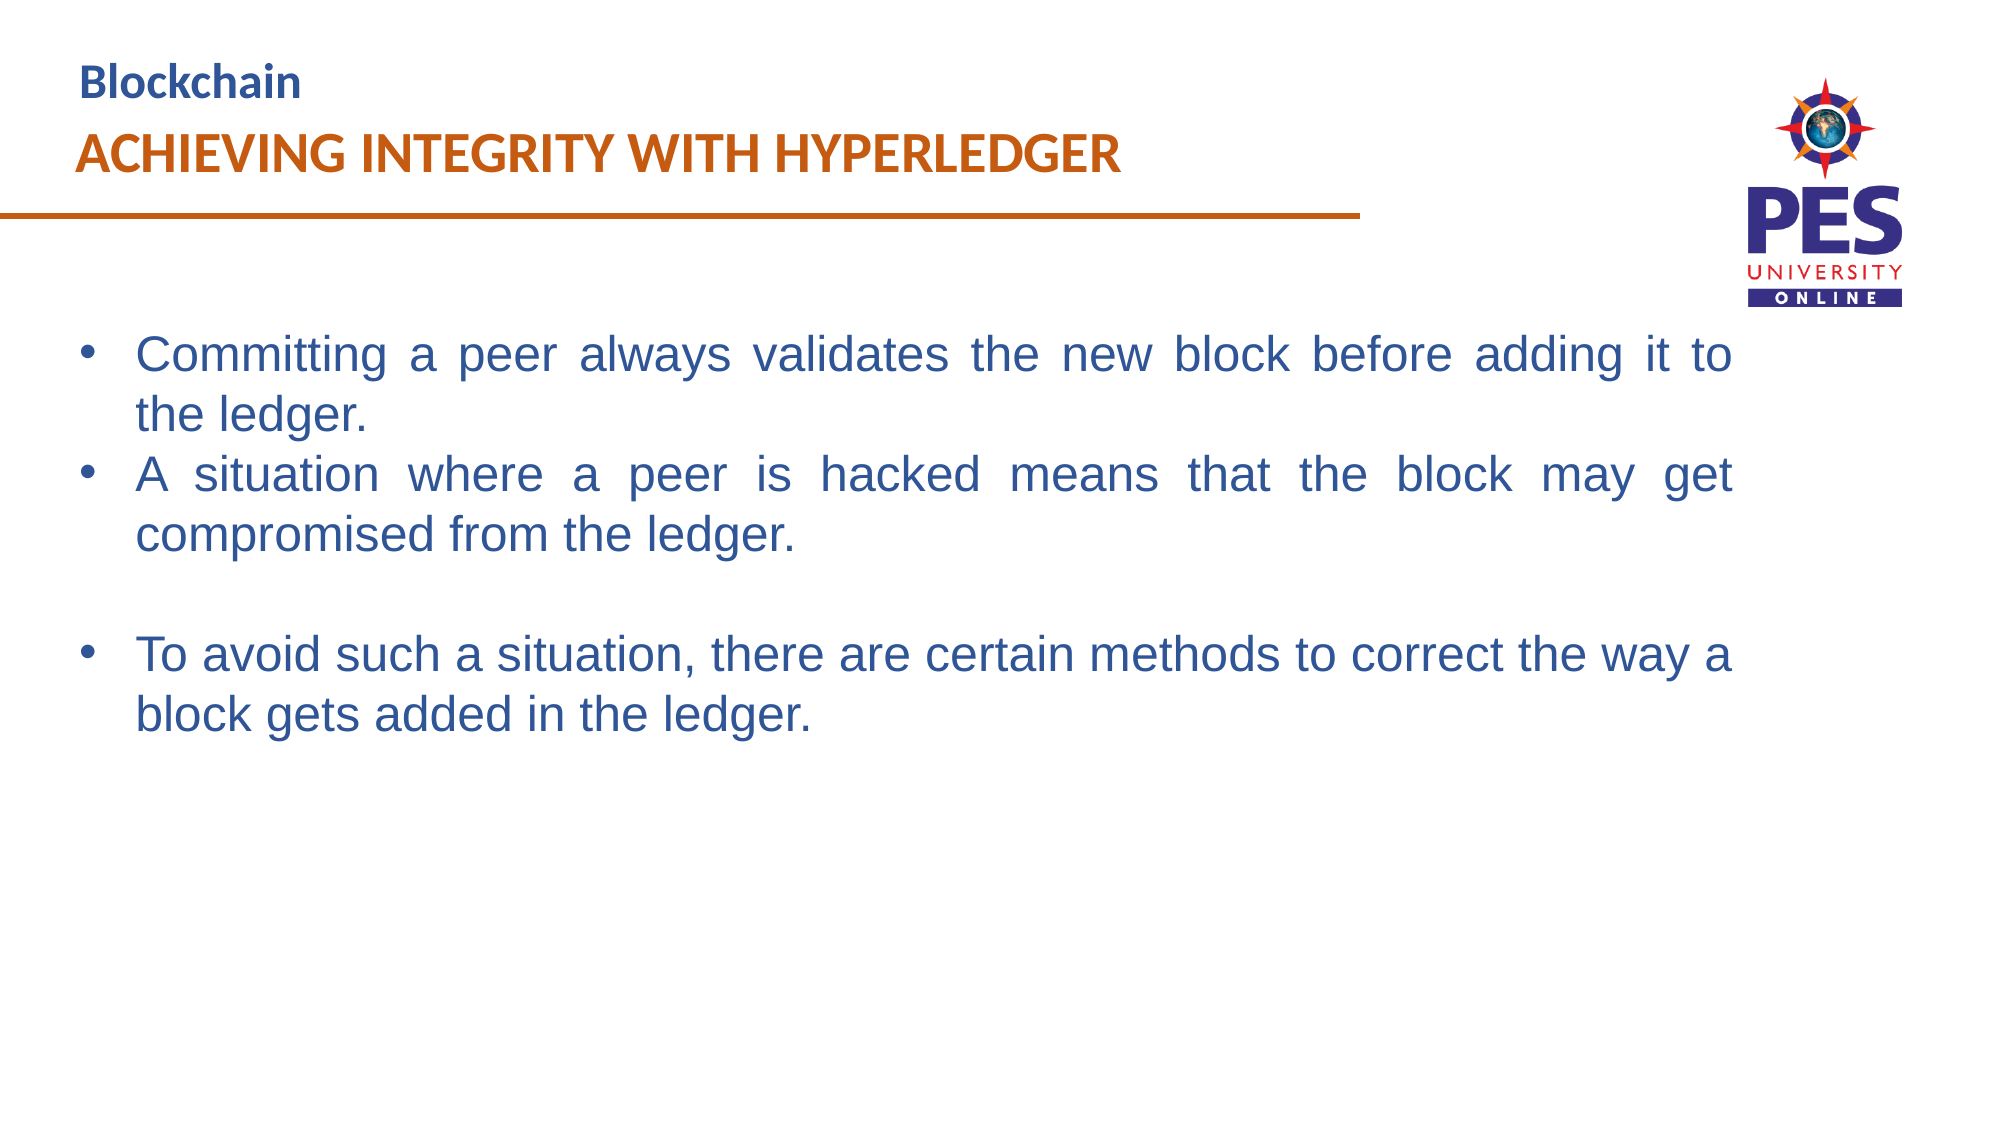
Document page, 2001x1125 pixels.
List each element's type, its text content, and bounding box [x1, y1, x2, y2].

text_box Committing a peer always validates the new block before adding it to the ledger. A situation where a peer is hacked means that the block may get compromised from the ledger. To avoid such a situation, there are certain methods to correct the way a block gets added in the ledger. [64, 313, 1749, 749]
picture [1748, 76, 1902, 307]
text_box ACHIEVING INTEGRITY WITH HYPERLEDGER [60, 106, 1374, 192]
text_box Blockchain [64, 41, 1295, 117]
